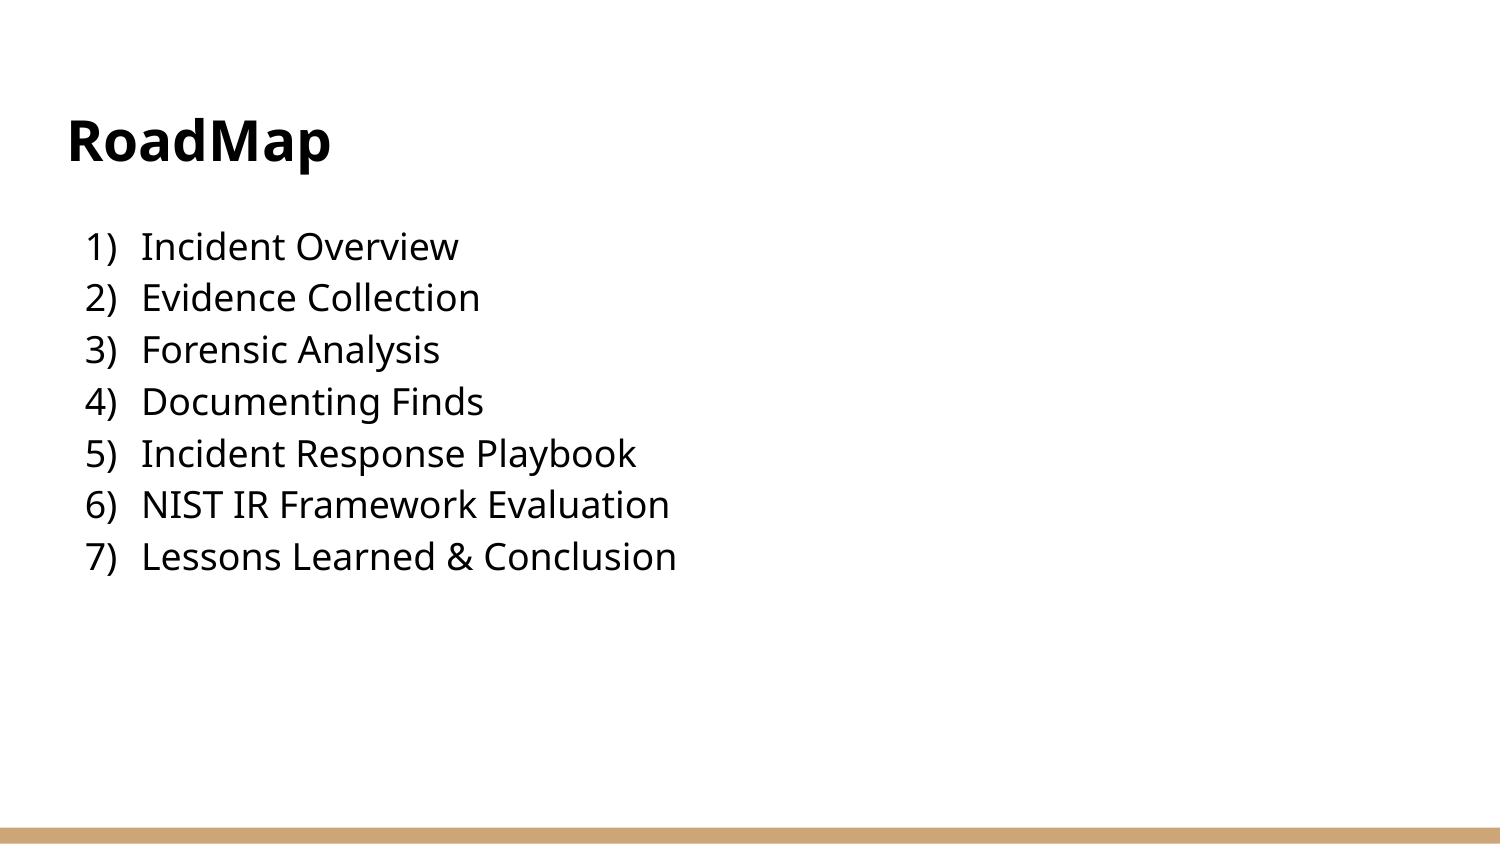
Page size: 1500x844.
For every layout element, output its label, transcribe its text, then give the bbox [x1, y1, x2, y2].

list Incident Overview Evidence Collection Forensic Analysis Documenting Finds Incident Response Playbook NIST IR Framework Evaluation Lessons Learned & Conclusion [51, 200, 1449, 752]
title RoadMap [51, 51, 1449, 189]
